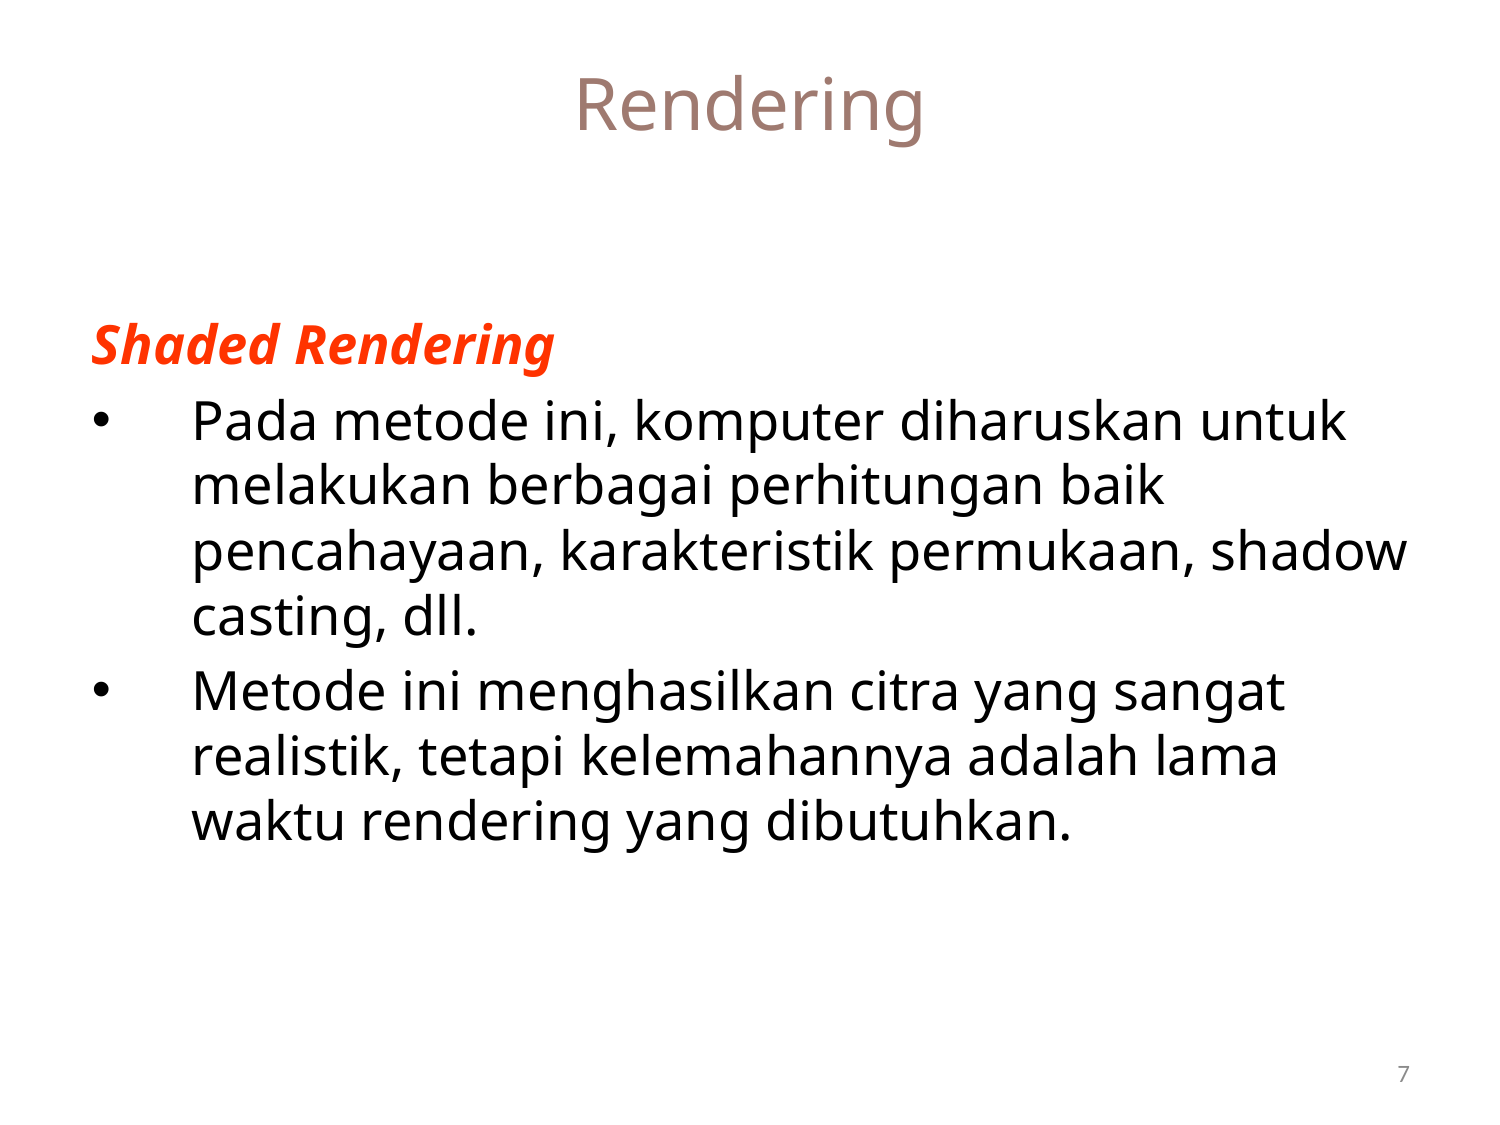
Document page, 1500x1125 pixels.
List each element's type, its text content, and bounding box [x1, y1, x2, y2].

title Rendering [94, 50, 1407, 153]
list Shaded Rendering Pada metode ini, komputer diharuskan untuk melakukan berbagai perhitungan baik pencahayaan, karakteristik permukaan, shadow casting, dll. Metode ini menghasilkan citra yang sangat realistik, tetapi kelemahannya adalah lama waktu rendering yang dibutuhkan. [76, 302, 1427, 1035]
slide_number 7 [1074, 1042, 1425, 1103]
